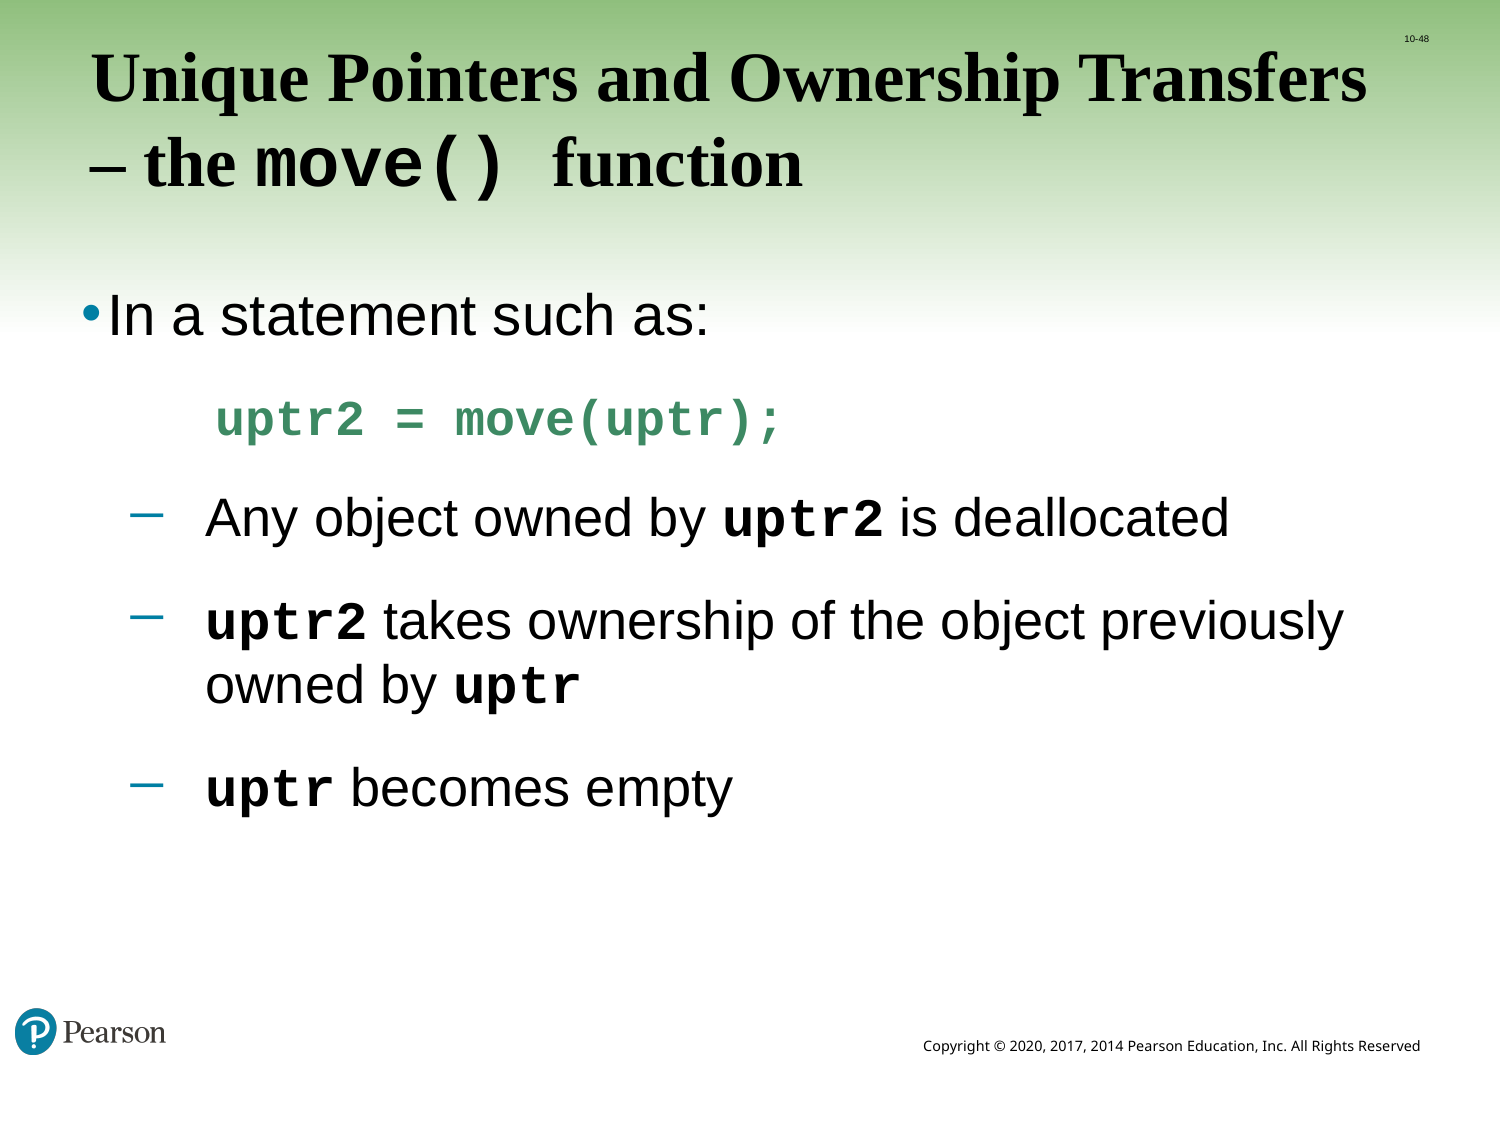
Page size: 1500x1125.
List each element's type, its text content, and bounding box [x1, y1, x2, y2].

picture [15, 1008, 30, 1024]
picture [15, 1041, 26, 1055]
slide_number 10-48 [1389, 18, 1480, 49]
title Unique Pointers and Ownership Transfers – the move() function [75, 35, 1425, 216]
picture [23, 1017, 49, 1042]
picture [41, 1013, 166, 1055]
list In a statement such as: uptr2 = move(uptr); Any object owned by uptr2 is deallocated uptr2 takes ownership of the object previously owned by uptr uptr becomes empty [50, 262, 1438, 1013]
